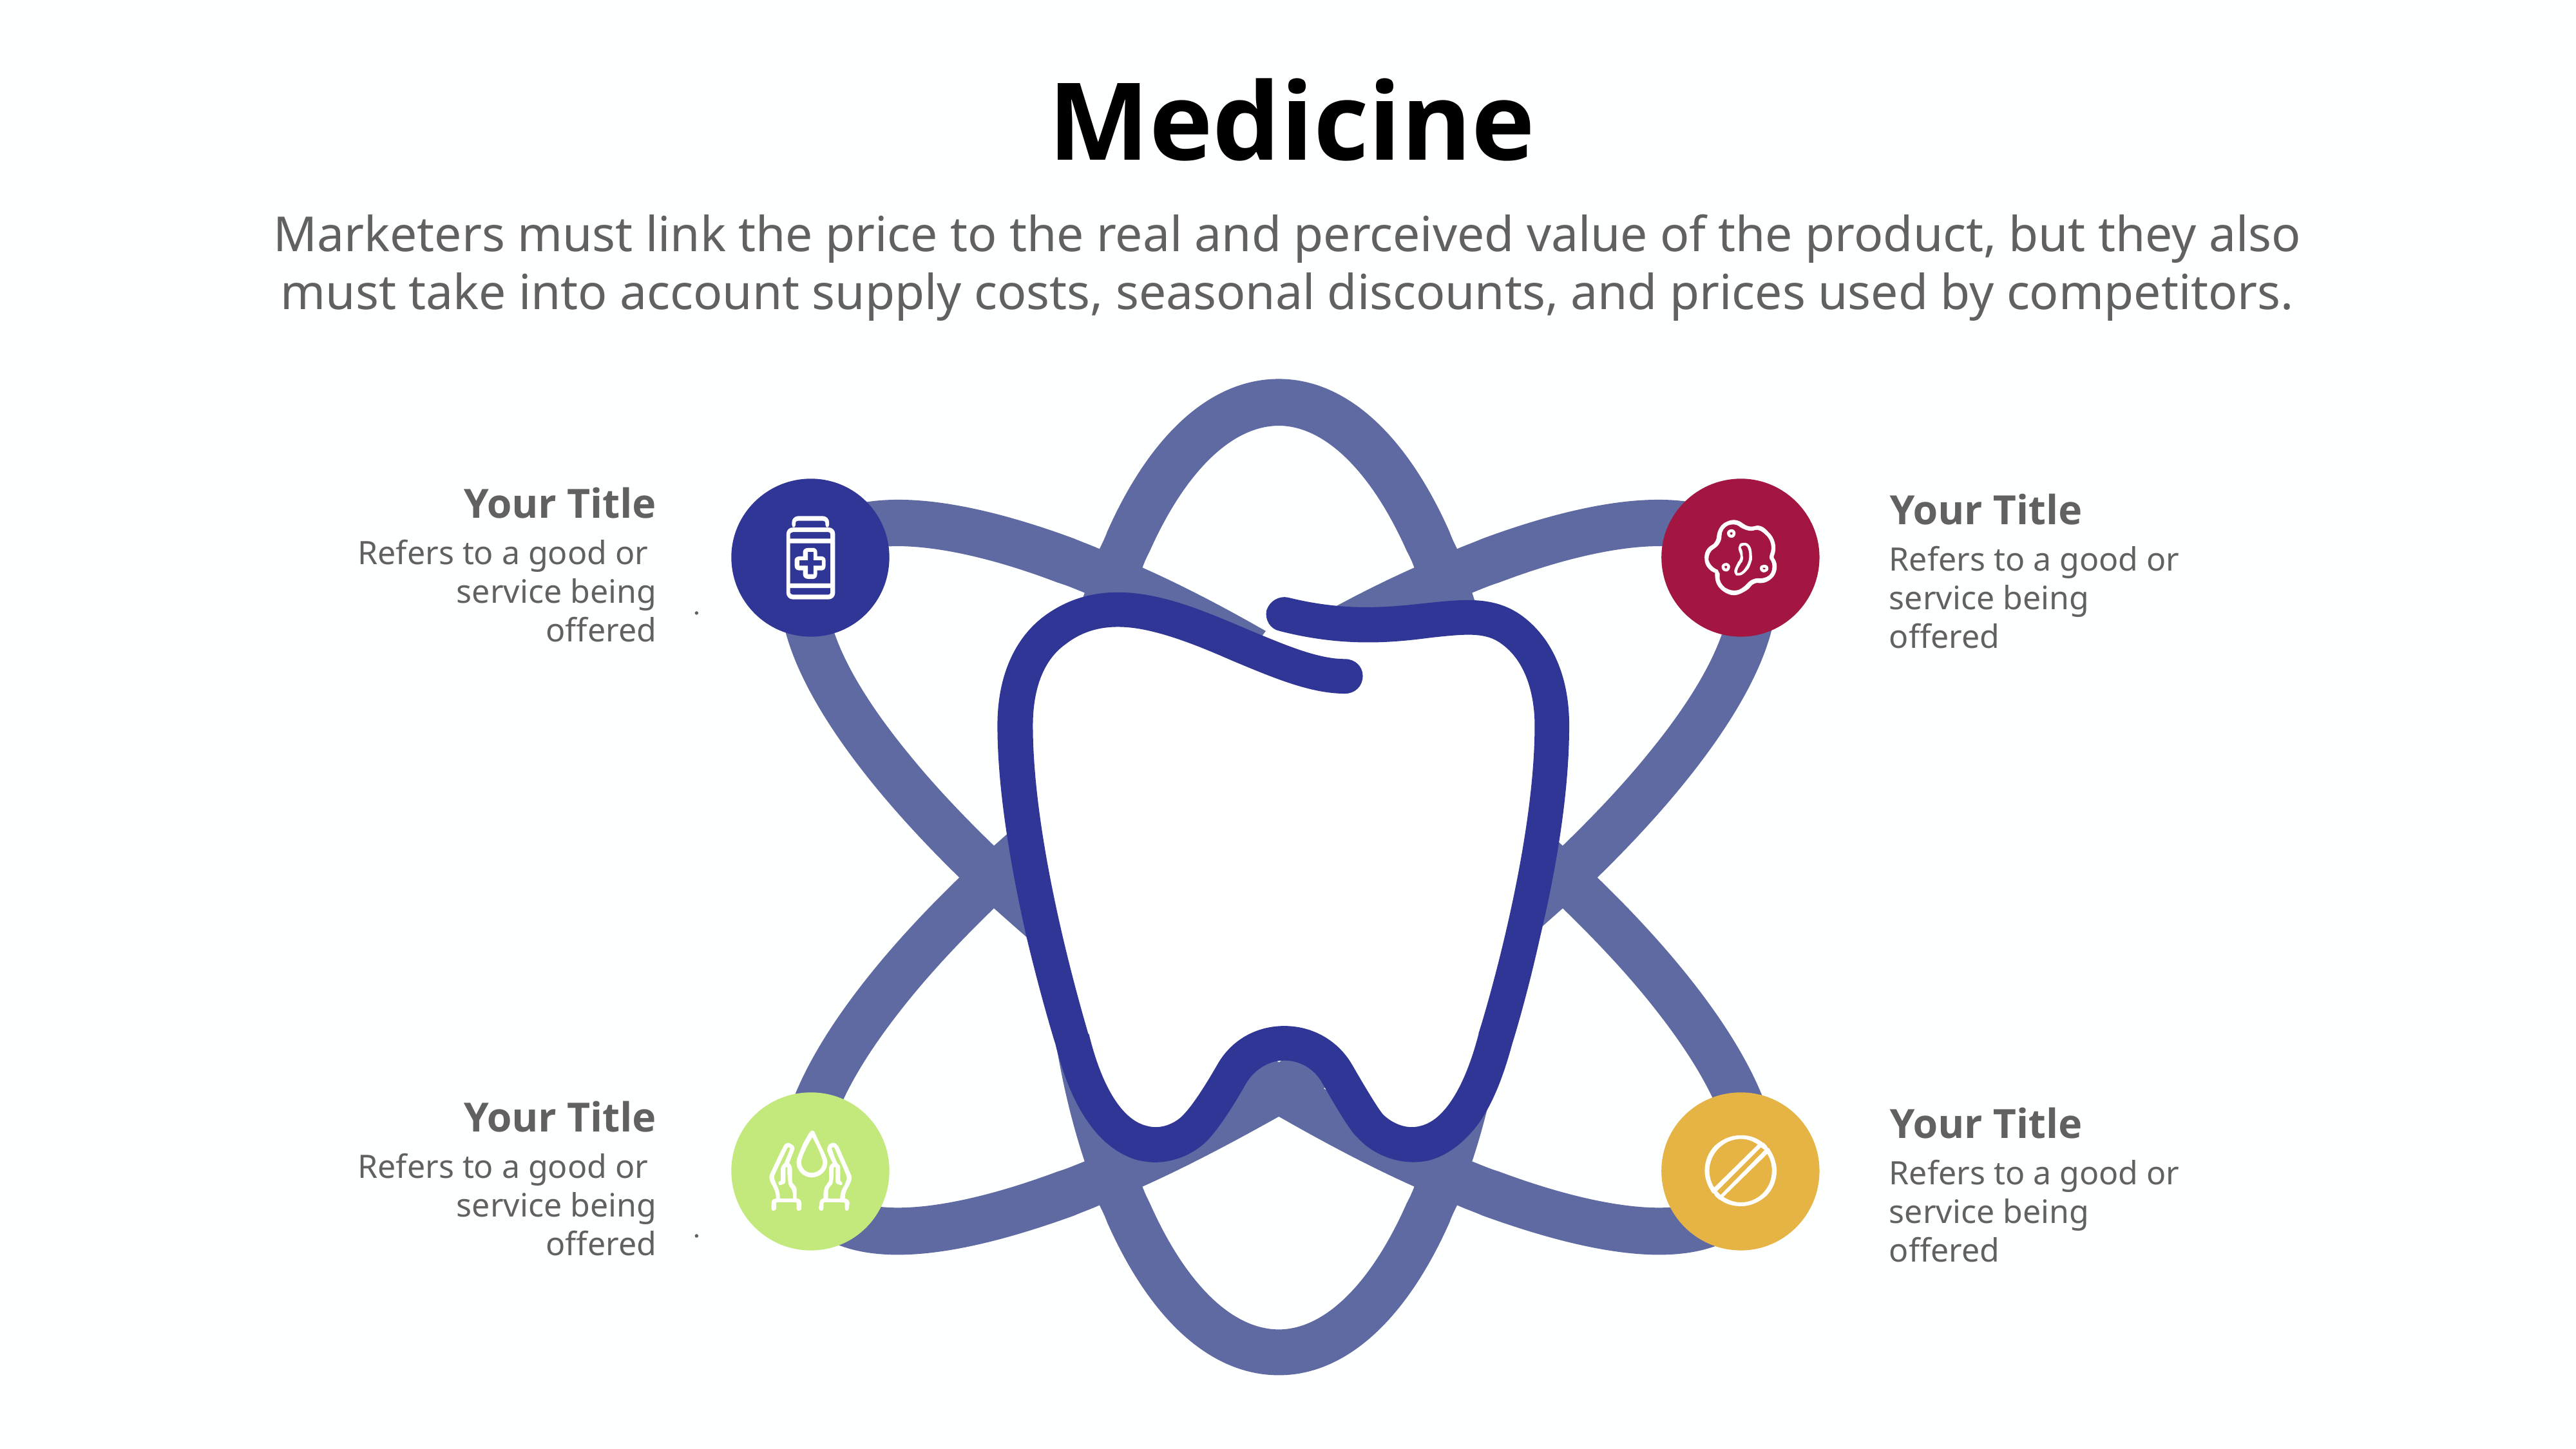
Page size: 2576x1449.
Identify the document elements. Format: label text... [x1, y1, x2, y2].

text_box [868, 379, 1684, 635]
text_box [1727, 529, 1736, 538]
text_box [997, 592, 1570, 1162]
text_box [819, 1142, 852, 1211]
text_box [694, 1234, 699, 1238]
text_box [336, 1086, 667, 1242]
text_box [694, 611, 699, 615]
text_box [786, 527, 835, 600]
text_box [1661, 1092, 1820, 1251]
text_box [1879, 479, 2209, 635]
text_box [1721, 563, 1730, 572]
text_box [796, 1130, 828, 1178]
text_box [769, 1142, 802, 1211]
text_box [1033, 626, 1534, 1127]
text_box [731, 478, 890, 637]
text_box [1661, 478, 1820, 637]
text_box [1760, 564, 1769, 573]
text_box [792, 516, 830, 527]
text_box Medicine [1024, 48, 1560, 188]
text_box [785, 633, 1026, 1099]
text_box Marketers must link the price to the real and perceived value of the product, but they also must take into account supply costs, seasonal discounts, and prices used by competitors. [259, 198, 2317, 325]
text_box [336, 473, 667, 629]
text_box [731, 1092, 890, 1251]
text_box [1734, 542, 1752, 576]
text_box [1704, 1135, 1777, 1206]
text_box [1704, 520, 1777, 596]
text_box [839, 1058, 1715, 1376]
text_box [1879, 1093, 2209, 1249]
text_box [1543, 630, 1772, 1097]
text_box [794, 547, 826, 579]
